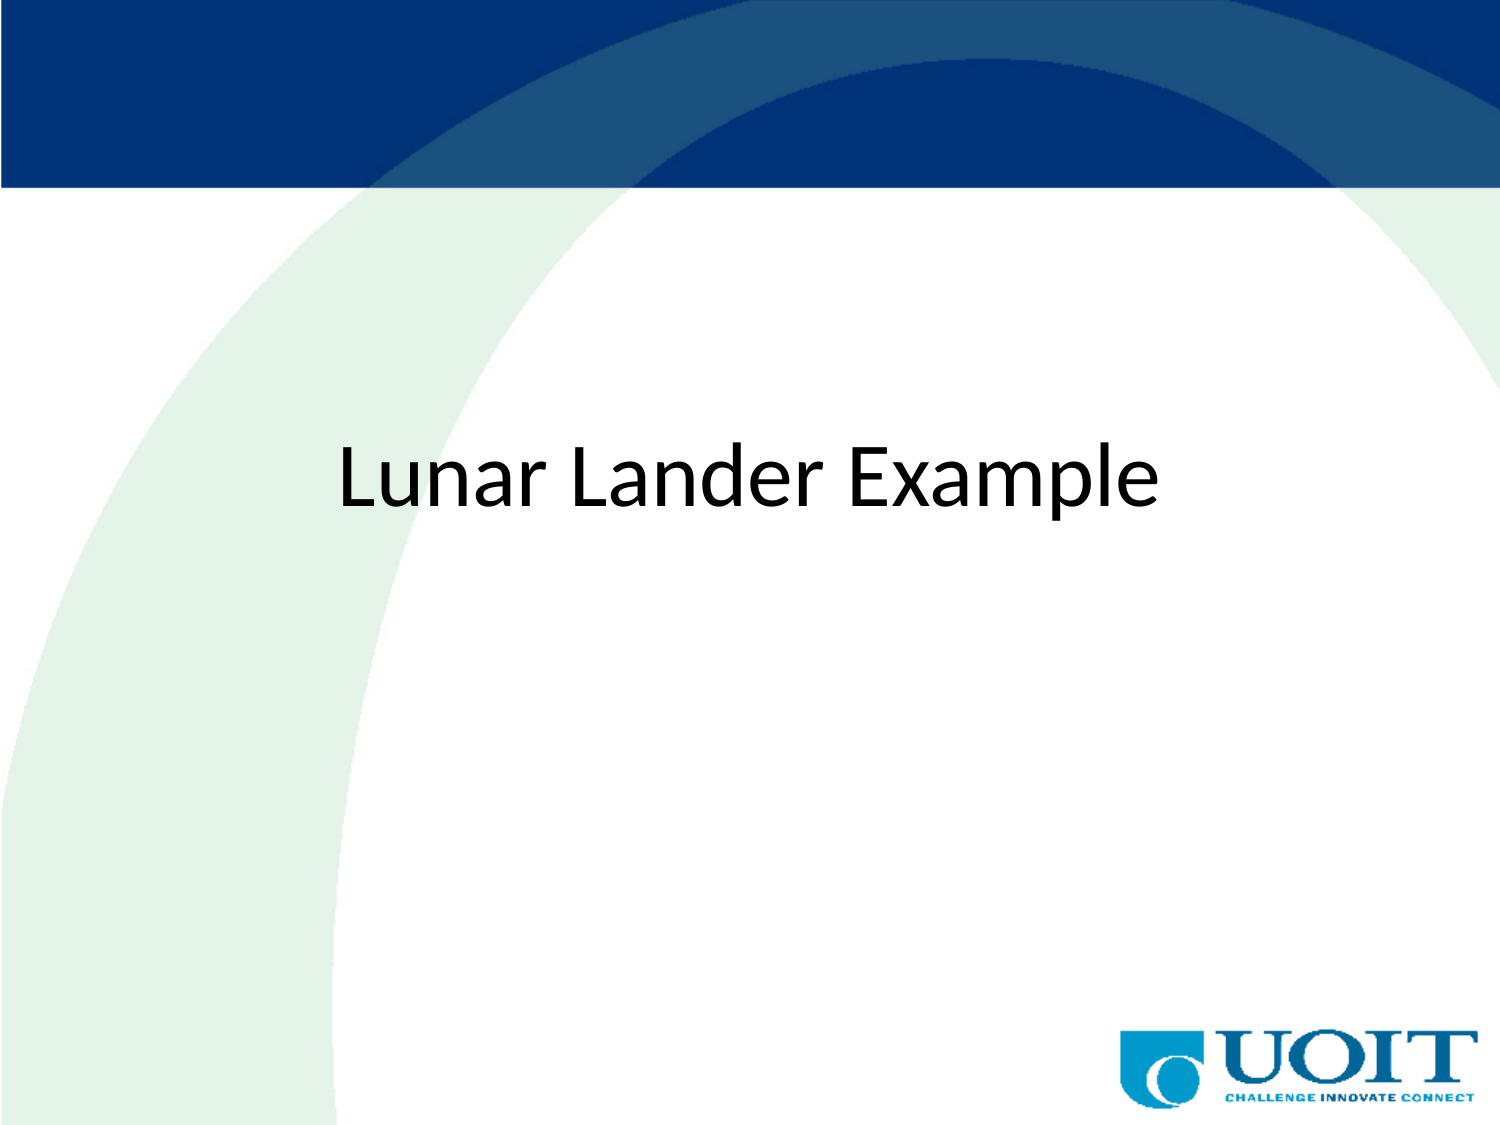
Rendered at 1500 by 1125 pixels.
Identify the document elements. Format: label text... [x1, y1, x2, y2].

picture [0, 0, 1500, 1125]
title Lunar Lander Example [112, 349, 1388, 591]
